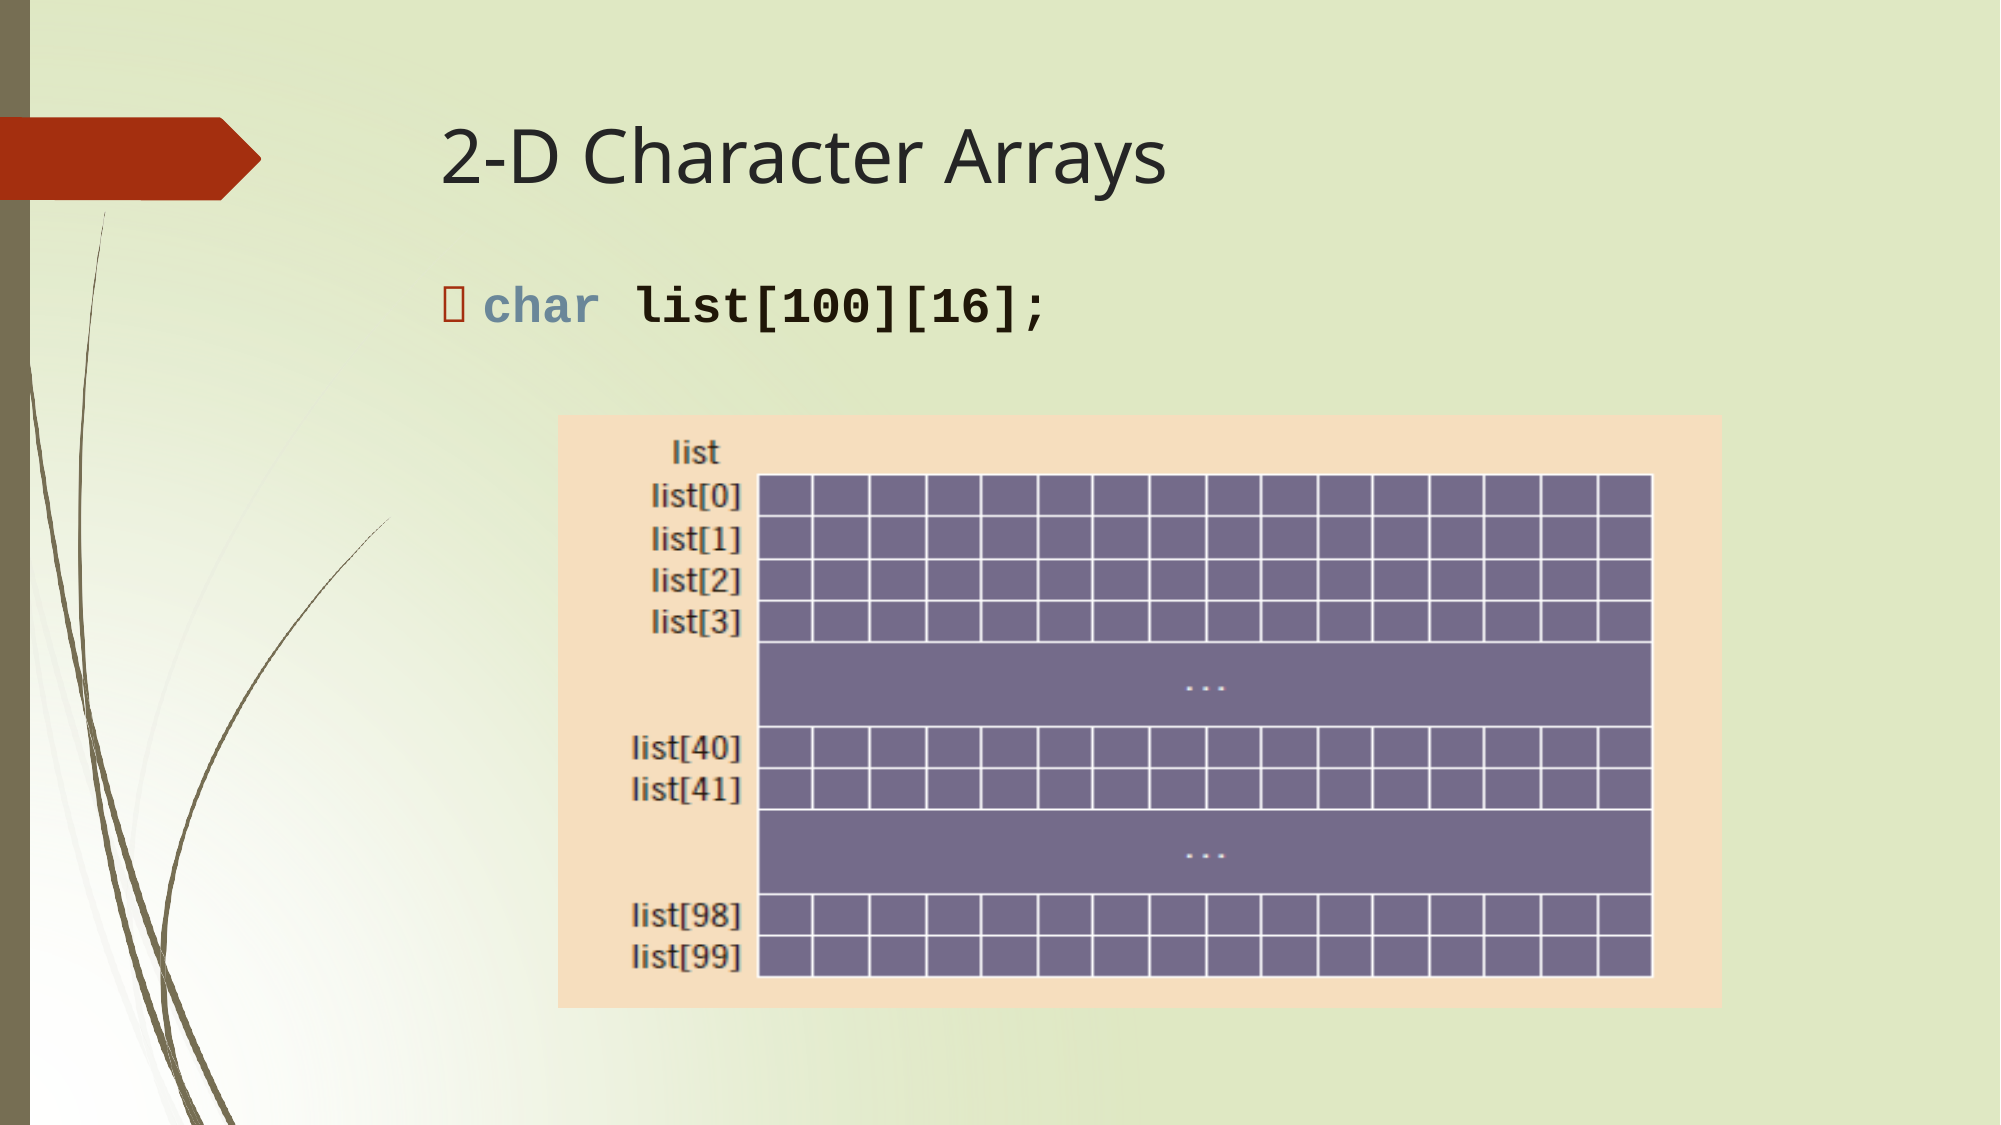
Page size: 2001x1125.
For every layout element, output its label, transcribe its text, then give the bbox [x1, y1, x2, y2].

text_box 2-D Character Arrays [438, 106, 1205, 199]
picture [30, 0, 2000, 1125]
text_box  char list[100][16]; [437, 269, 1068, 332]
